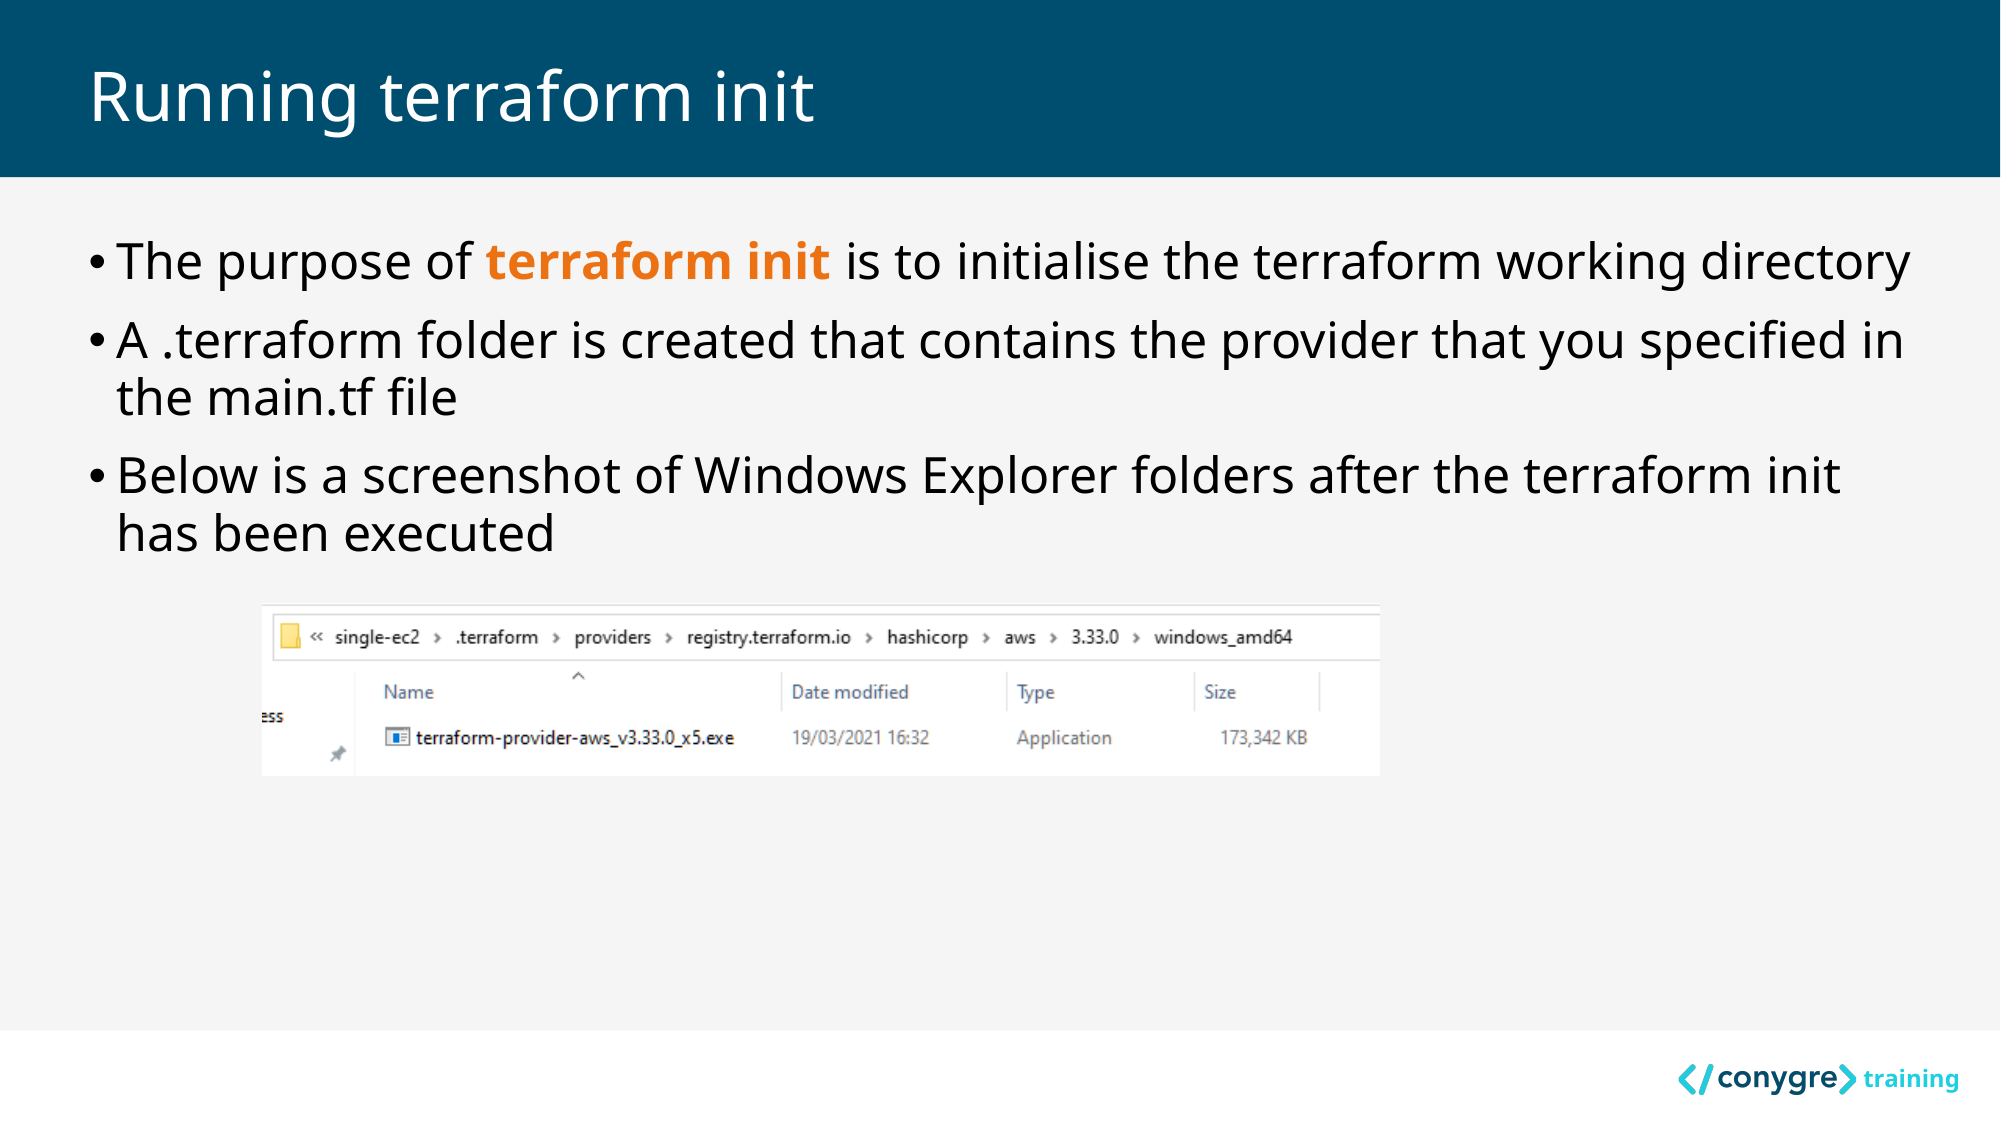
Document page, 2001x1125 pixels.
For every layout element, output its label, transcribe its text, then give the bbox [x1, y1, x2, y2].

picture [262, 603, 1380, 776]
title Running terraform init [88, 17, 1912, 160]
list The purpose of terraform init is to initialise the terraform working directory A .terraform folder is created that contains the provider that you specified in the main.tf file Below is a screenshot of Windows Explorer folders after the terraform init has been executed [88, 226, 1912, 982]
